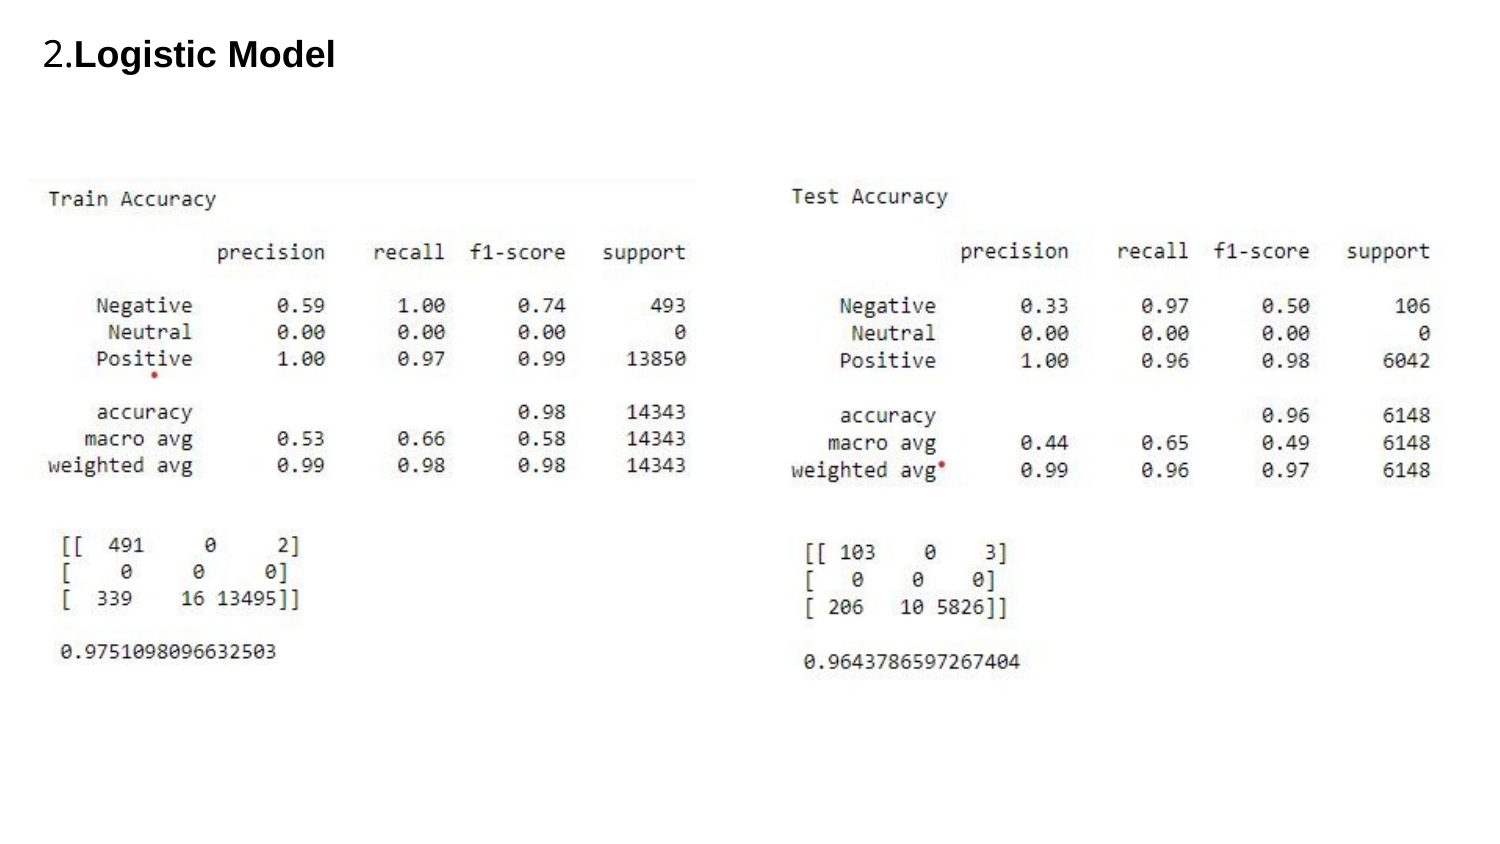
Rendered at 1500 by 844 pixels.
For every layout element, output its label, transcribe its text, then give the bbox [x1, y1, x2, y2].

picture [28, 178, 697, 666]
picture [790, 178, 1445, 690]
text_box 2.Logistic Model [40, 27, 339, 75]
